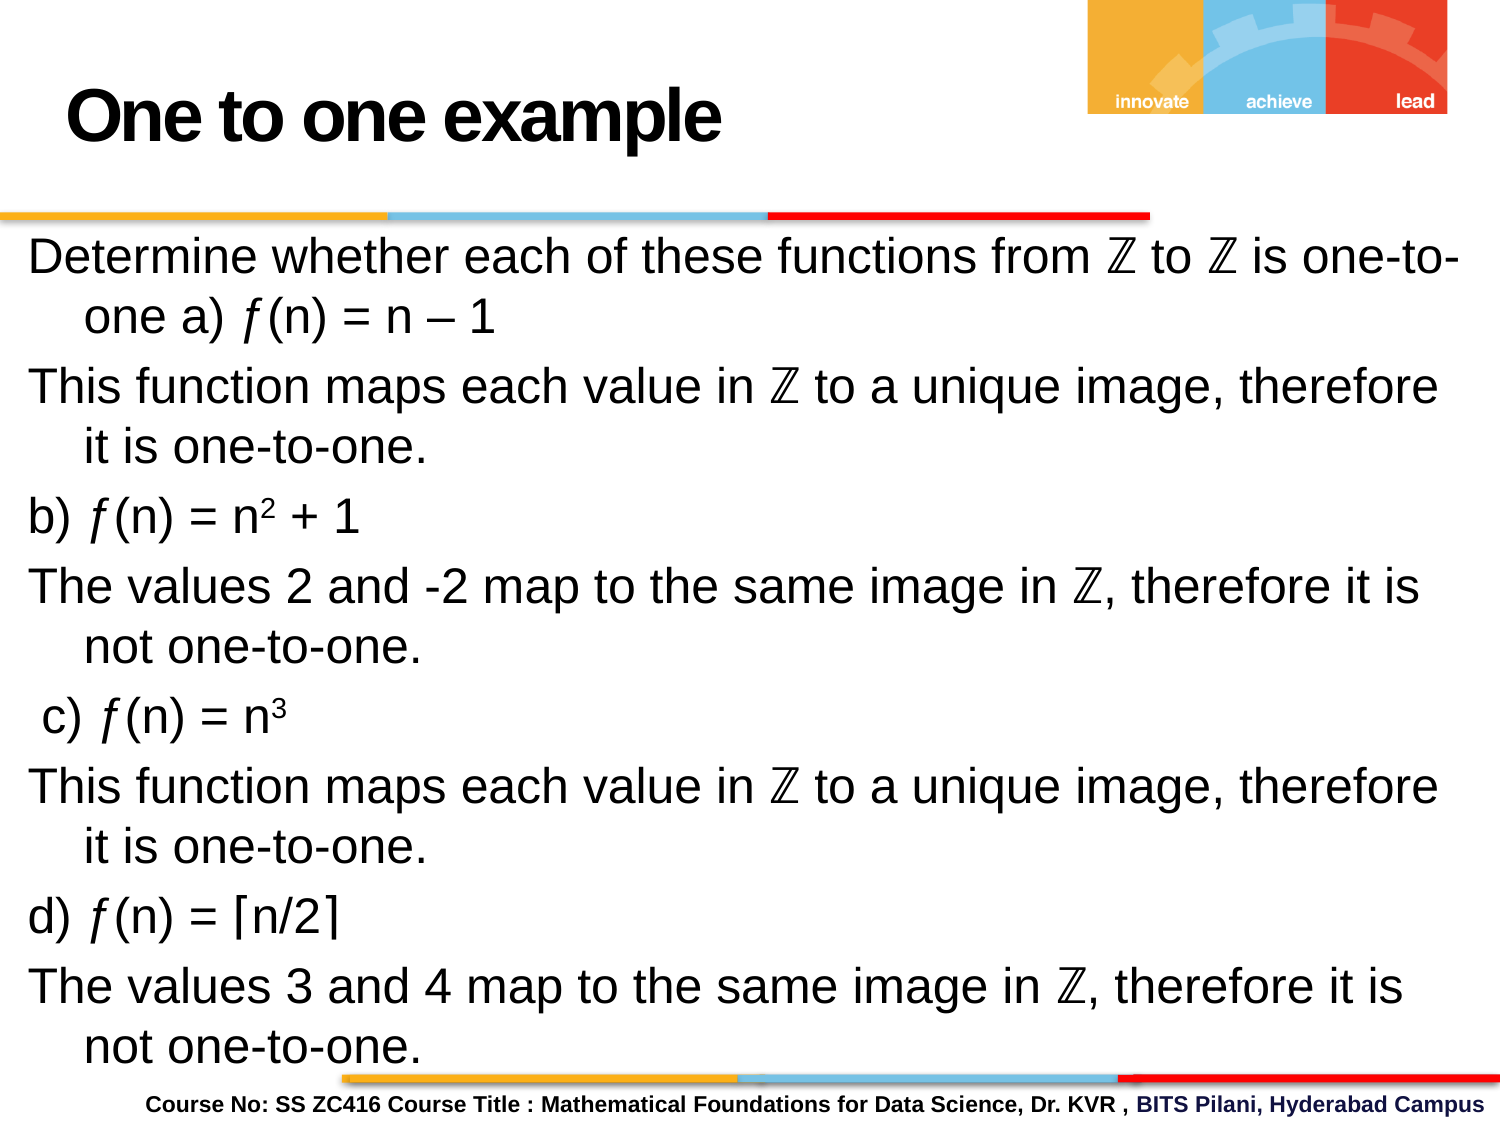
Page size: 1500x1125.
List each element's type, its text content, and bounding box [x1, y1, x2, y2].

list Determine whether each of these functions from ℤ to ℤ is one-to-one a) ƒ(n) = n – 1 This function maps each value in ℤ to a unique image, therefore it is one-to-one. b) ƒ(n) = n2 + 1 The values 2 and -2 map to the same image in ℤ, therefore it is not one-to-one. c) ƒ(n) = n3 This function maps each value in ℤ to a unique image, therefore it is one-to-one. d) ƒ(n) = ⌈n/2⌉ The values 3 and 4 map to the same image in ℤ, therefore it is not one-to-one. [12, 215, 1488, 1075]
picture [1087, 0, 1448, 114]
list One to one example [50, 24, 1088, 213]
